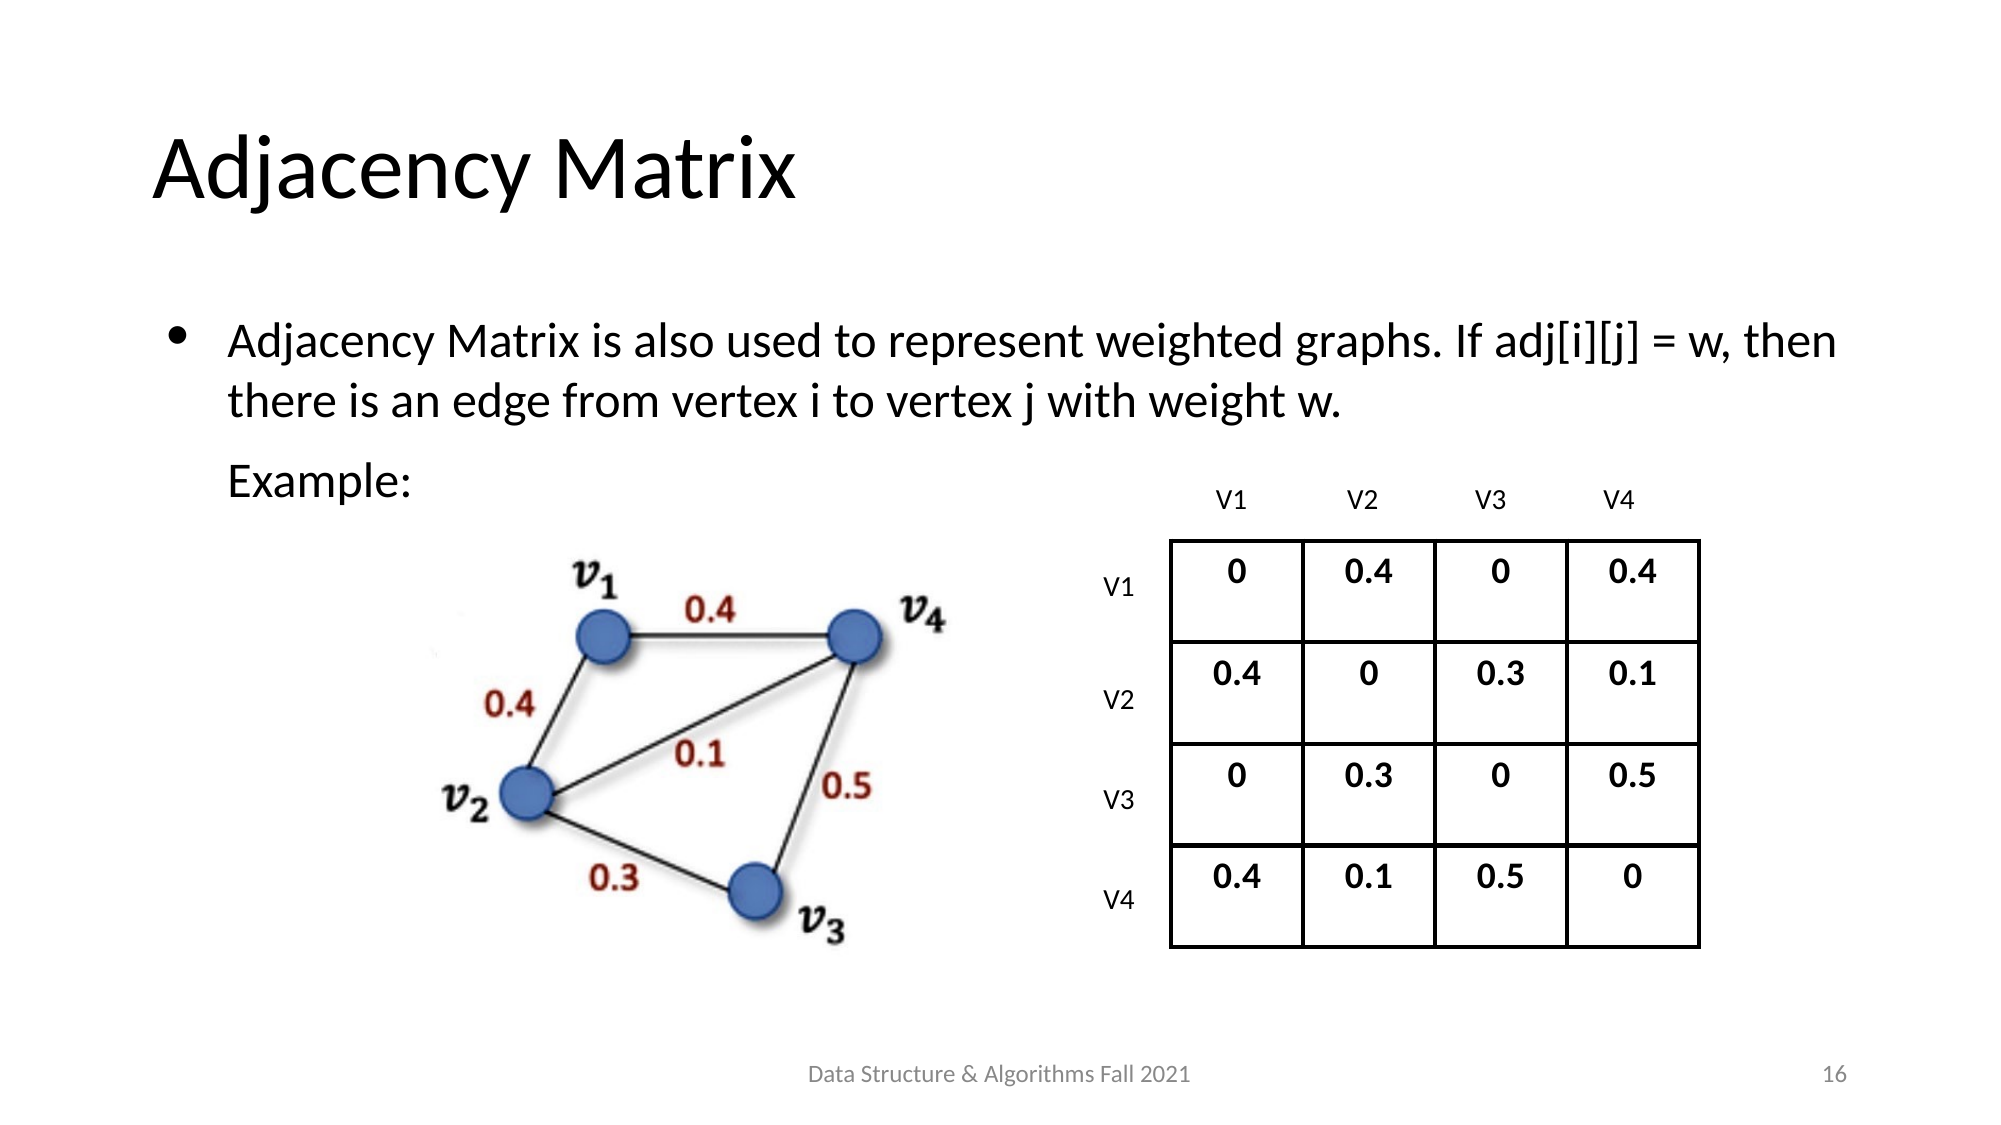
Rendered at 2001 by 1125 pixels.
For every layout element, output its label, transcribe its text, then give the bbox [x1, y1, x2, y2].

table_cell 0.3 [1437, 644, 1565, 742]
table_header 0.4 [1569, 543, 1697, 640]
picture [406, 540, 965, 1000]
table_header 0.4 [1305, 543, 1433, 640]
text_box V2 [1332, 465, 1403, 531]
table_cell 0 [1437, 746, 1565, 843]
table_cell 0.1 [1569, 644, 1697, 742]
text_box V1 [1088, 552, 1160, 618]
text_box V3 [1460, 465, 1531, 531]
table_cell 0 [1305, 644, 1433, 742]
table_cell 0 [1569, 848, 1697, 945]
table_header 0 [1437, 543, 1565, 640]
table_cell 0.5 [1569, 746, 1697, 843]
list Adjacency Matrix is also used to represent weighted graphs. If adj[i][j] = w, then there is an edge from vertex i to vertex j with weight w. Example: [137, 299, 1863, 1014]
table_cell 0.4 [1173, 848, 1301, 945]
text_box V3 [1088, 765, 1160, 831]
table_cell 0.4 [1173, 644, 1301, 742]
title Adjacency Matrix [137, 59, 1863, 278]
table_cell 0.3 [1305, 746, 1433, 843]
table_cell 0.1 [1305, 848, 1433, 945]
table_cell 0 [1173, 746, 1301, 843]
table_header 0 [1173, 543, 1301, 640]
footer Data Structure & Algorithms Fall 2021 [662, 1042, 1338, 1103]
text_box V1 [1200, 465, 1272, 531]
text_box V4 [1088, 865, 1160, 931]
text_box V2 [1088, 665, 1160, 731]
slide_number 16 [1412, 1042, 1863, 1103]
text_box V4 [1588, 465, 1660, 531]
table_cell 0.5 [1437, 848, 1565, 945]
